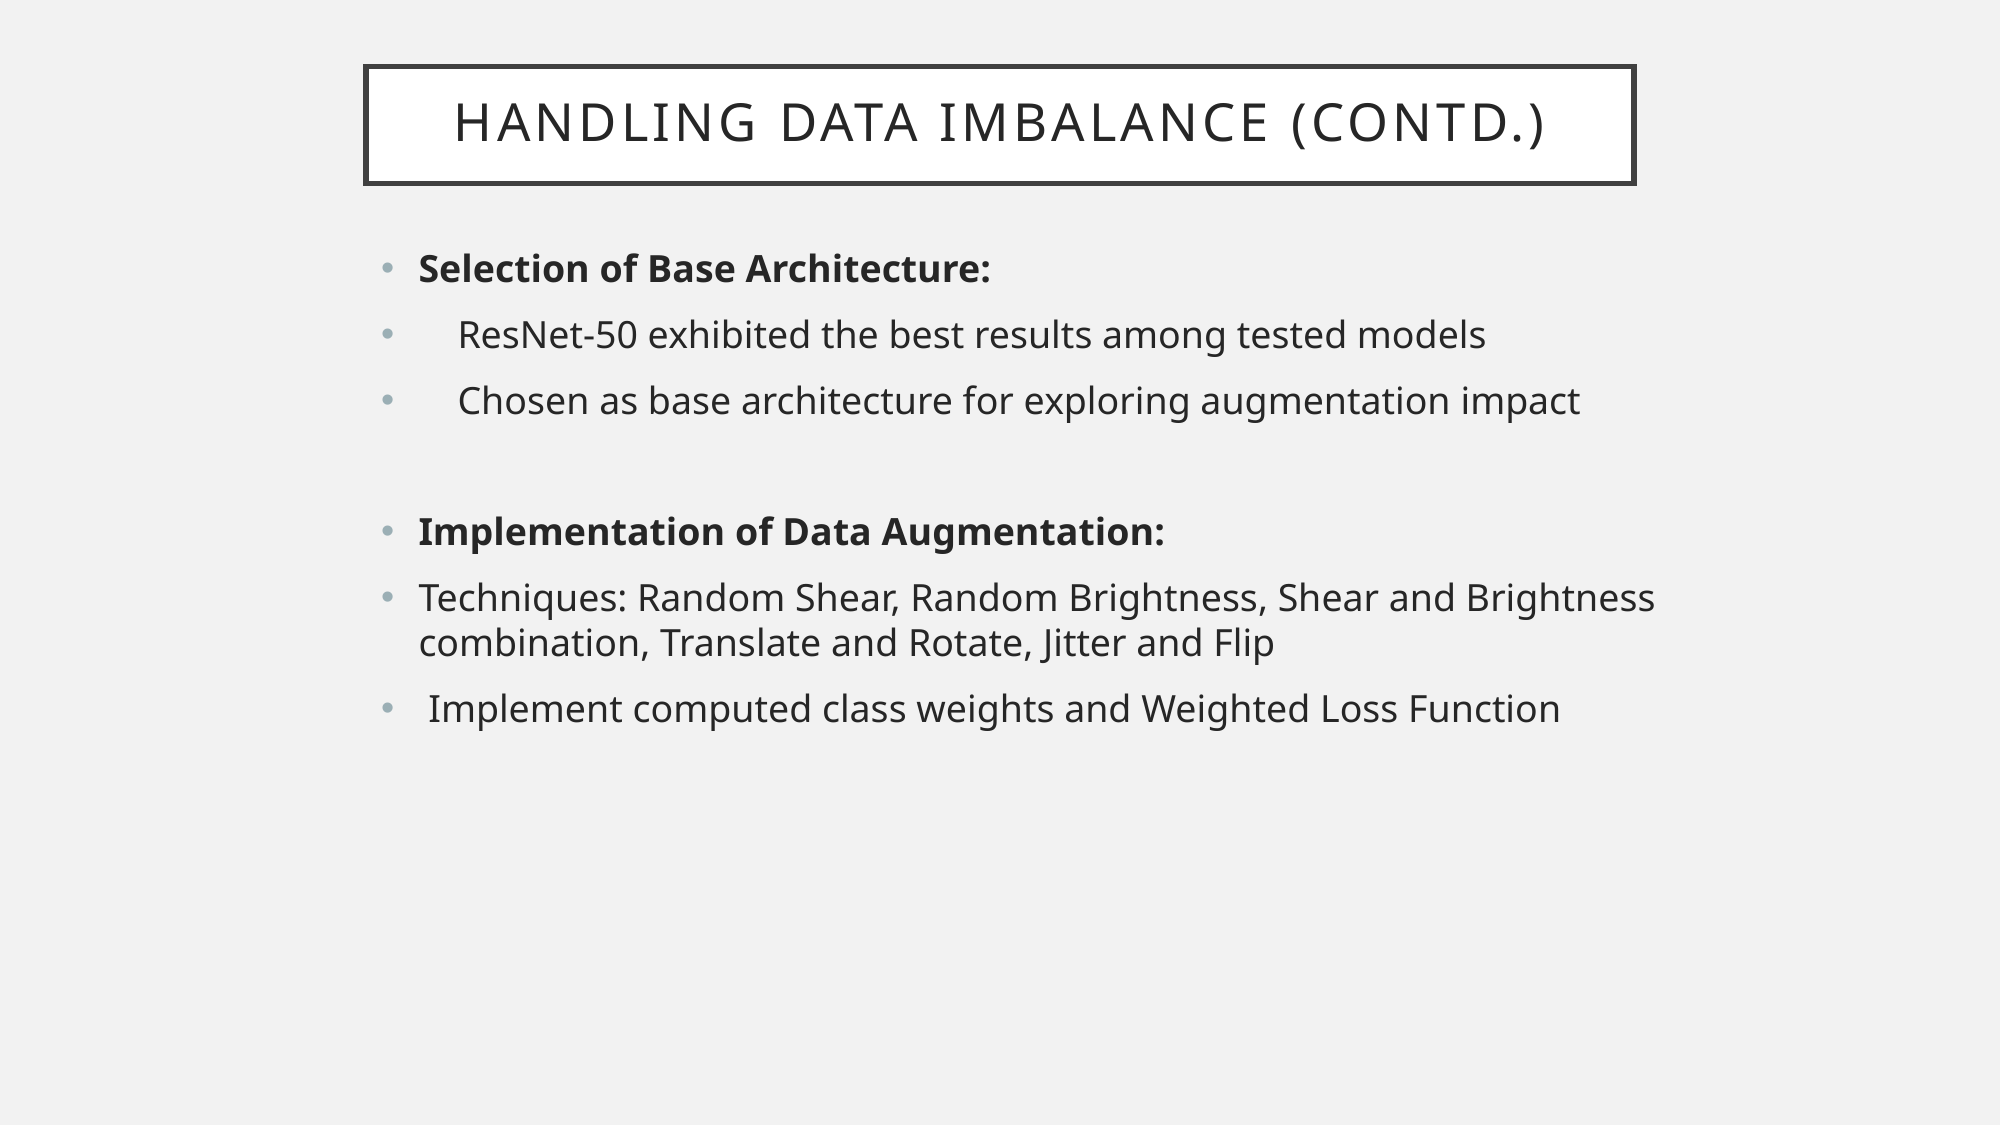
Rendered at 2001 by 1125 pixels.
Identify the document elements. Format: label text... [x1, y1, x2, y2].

list Selection of Base Architecture: ResNet-50 exhibited the best results among tested models Chosen as base architecture for exploring augmentation impact Implementation of Data Augmentation: Techniques: Random Shear, Random Brightness, Shear and Brightness combination, Translate and Rotate, Jitter and Flip Implement computed class weights and Weighted Loss Function [366, 237, 1673, 1028]
title Handling Data Imbalance (Contd.) [363, 64, 1637, 186]
